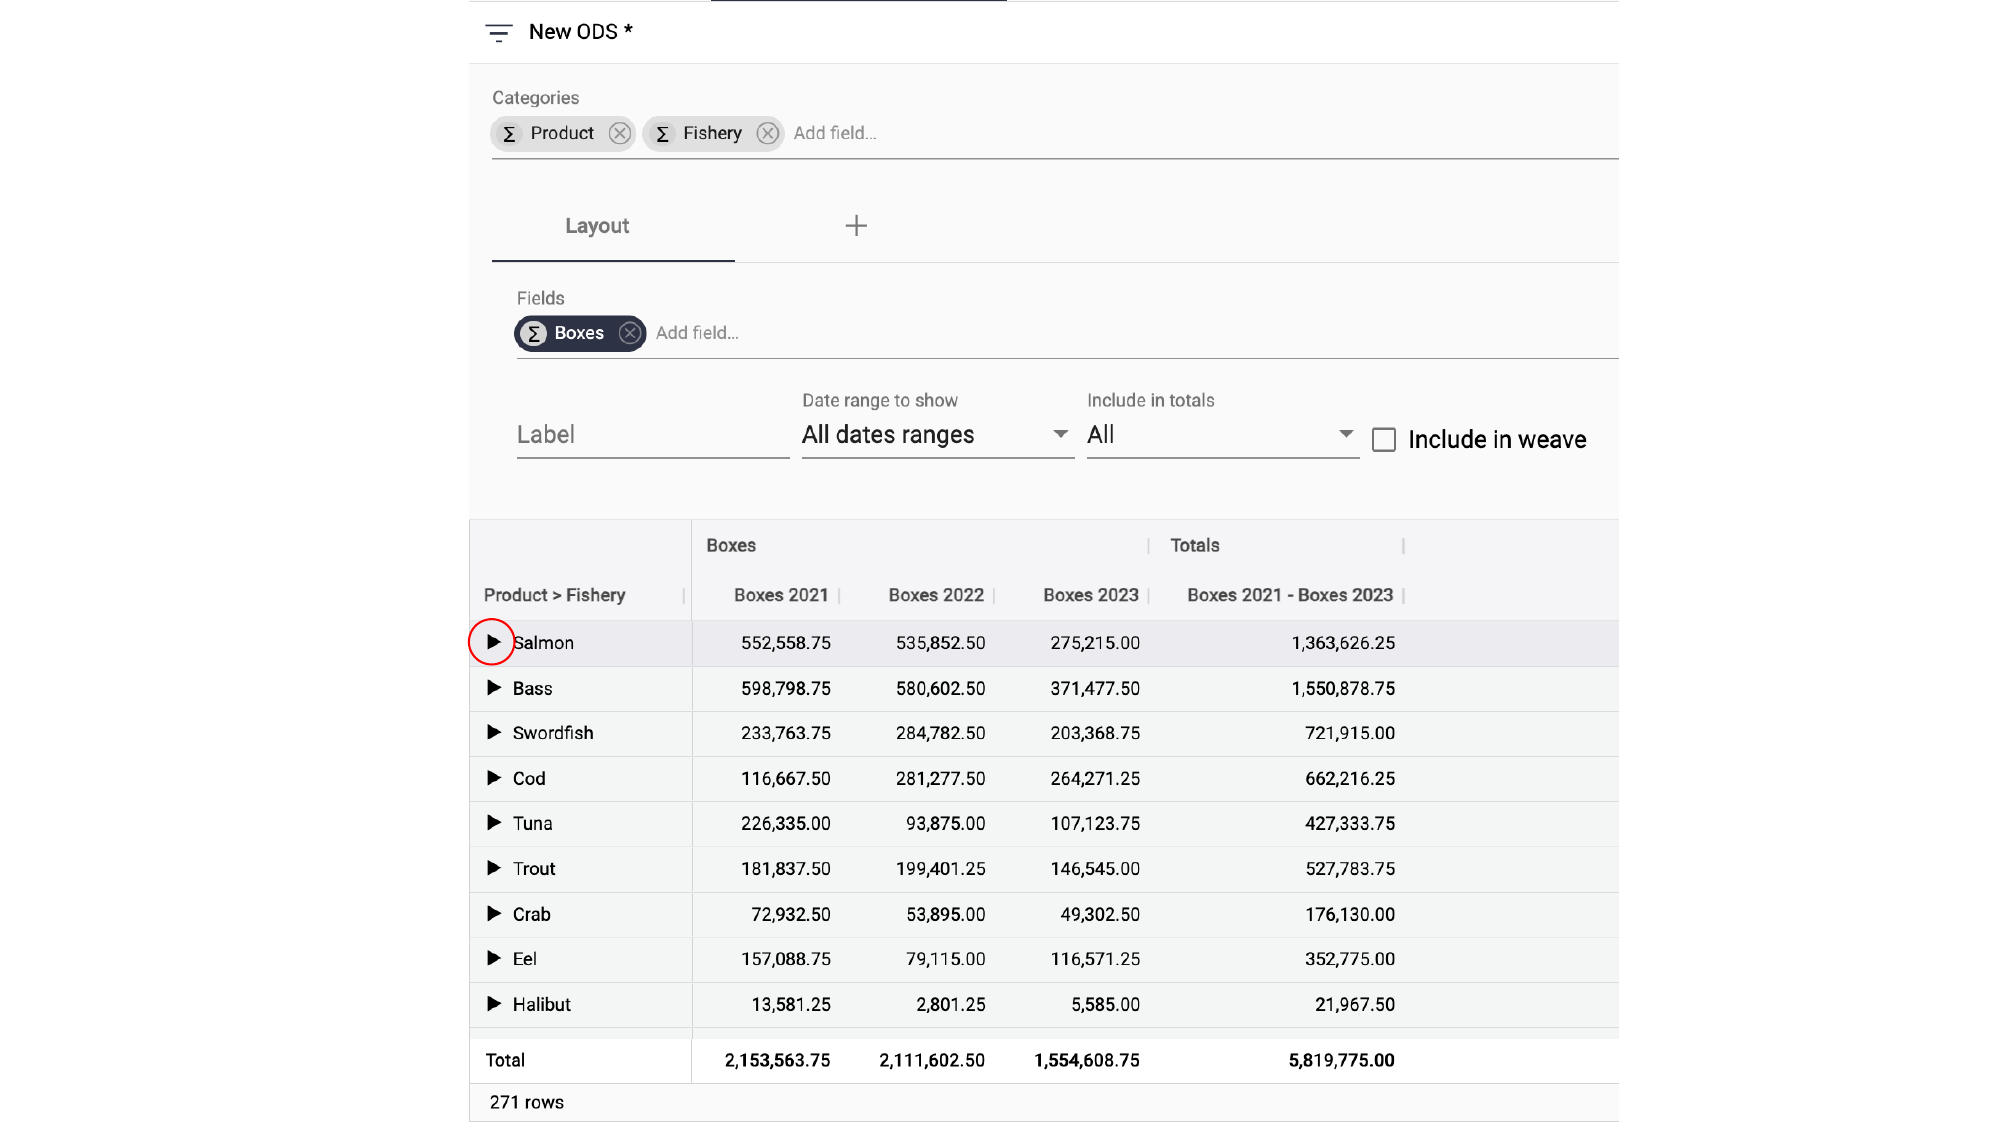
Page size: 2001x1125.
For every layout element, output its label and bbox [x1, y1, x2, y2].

picture [465, 0, 1620, 1125]
